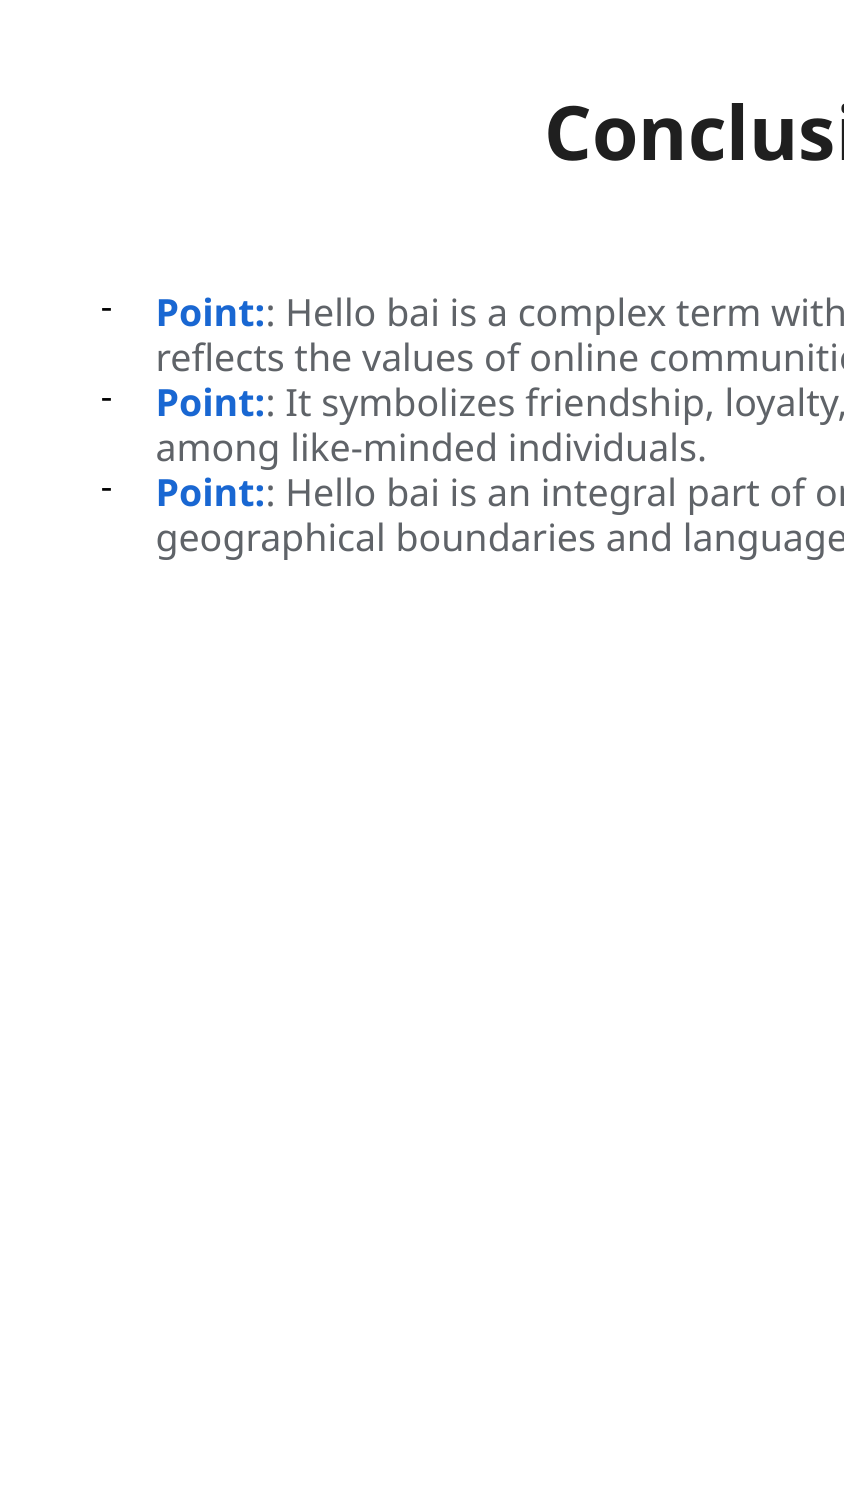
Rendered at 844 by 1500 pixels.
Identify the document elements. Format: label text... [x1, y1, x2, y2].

text_box Conclusion [85, 78, 844, 274]
text_box Point:: Hello bai is a complex term with a rich cultural significance that reflects the values of online communities. Point:: It symbolizes friendship, loyalty, and a sense of belonging among like-minded individuals. Point:: Hello bai is an integral part of online culture, transcending geographical boundaries and languages. [85, 281, 844, 567]
